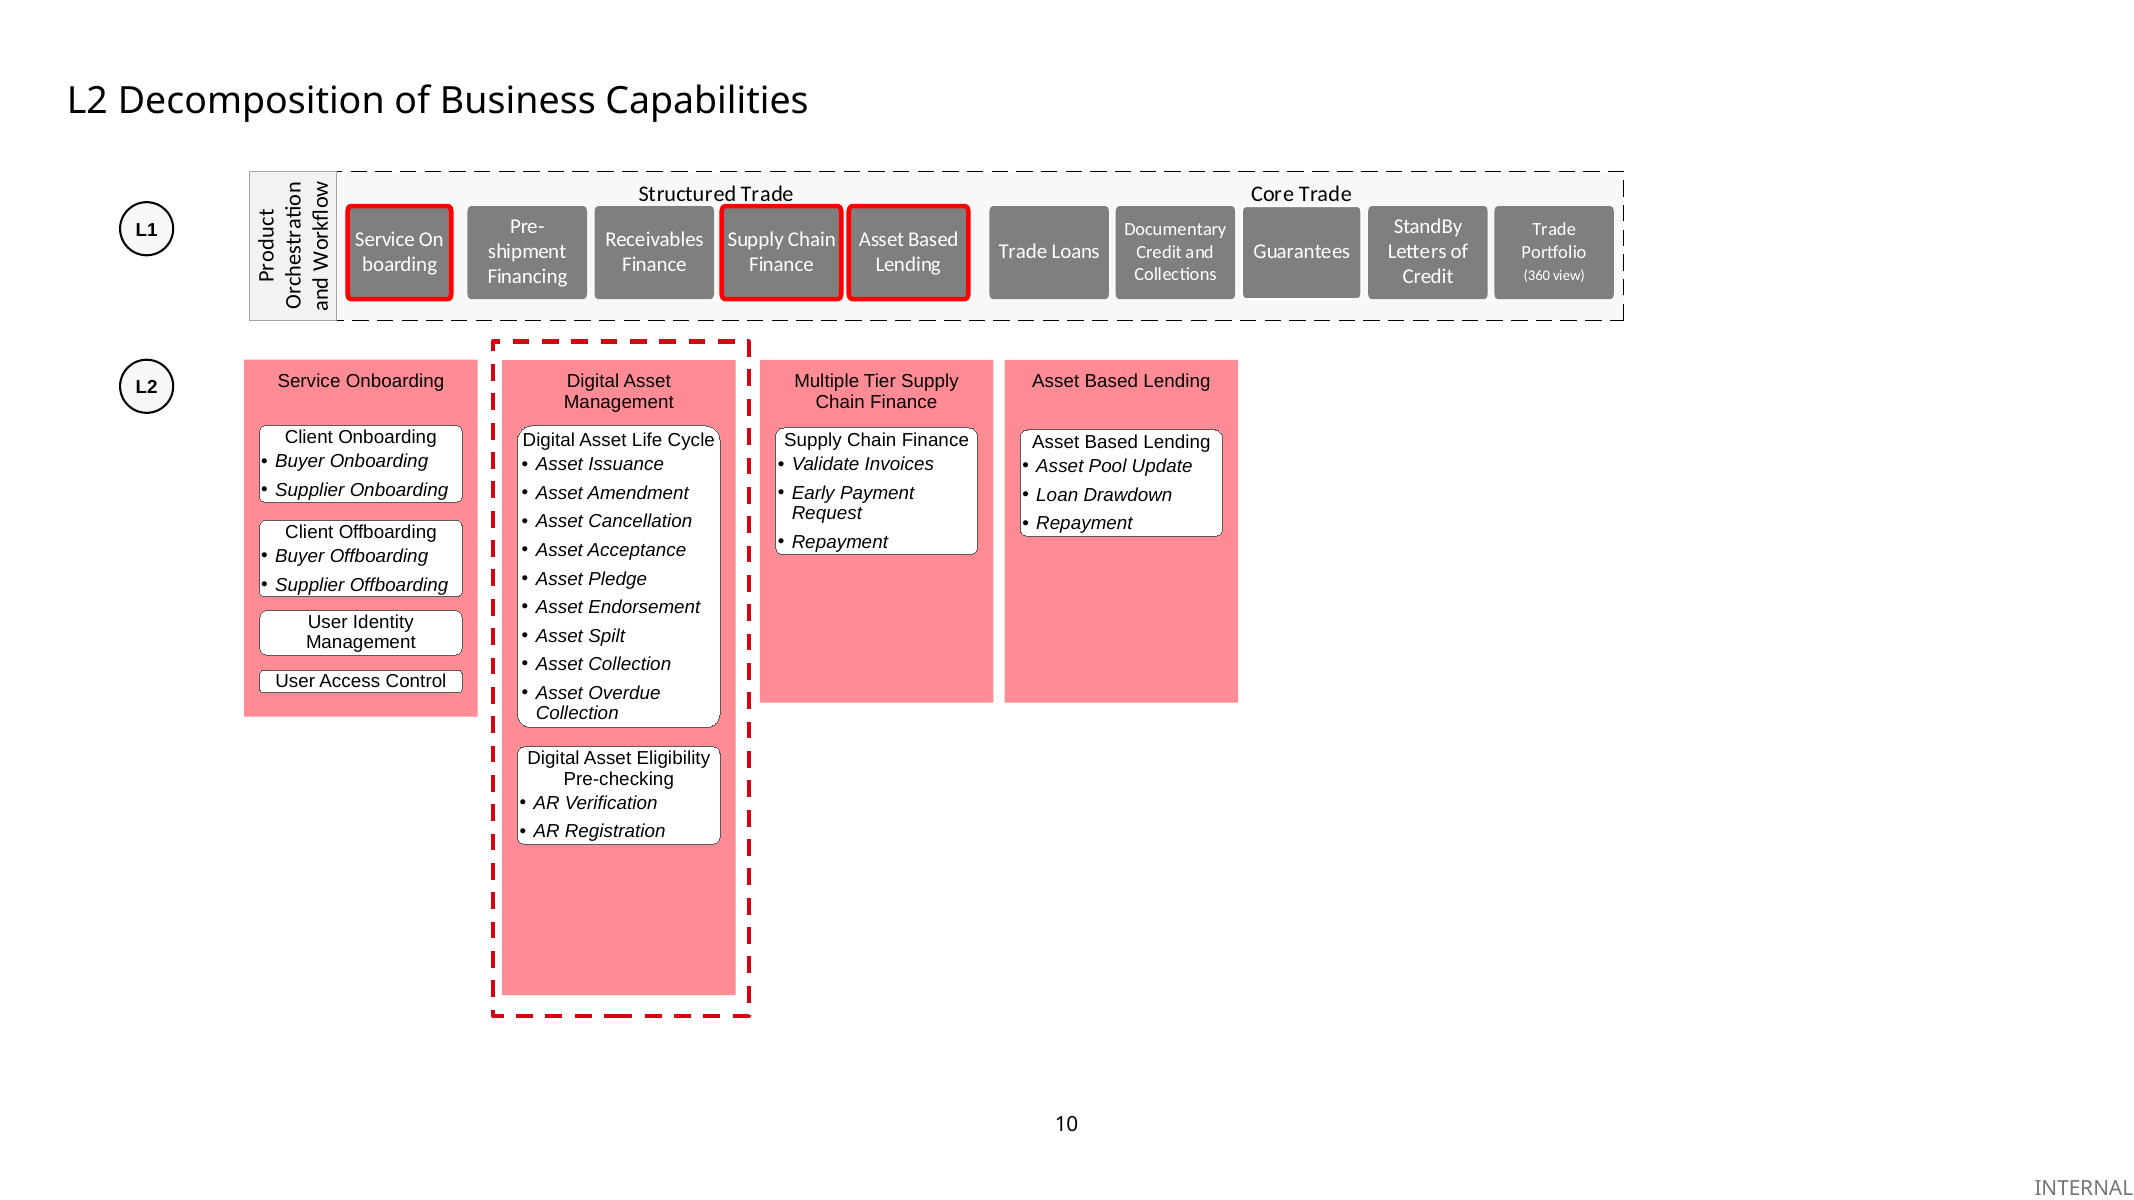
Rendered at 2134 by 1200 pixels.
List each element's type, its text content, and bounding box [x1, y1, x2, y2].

picture [243, 162, 1626, 324]
text_box L1 [117, 200, 176, 258]
text_box Client Onboarding Buyer Onboarding Supplier Onboarding [259, 425, 463, 503]
text_box User Identity Management [259, 610, 463, 656]
text_box Client Offboarding Buyer Offboarding Supplier Offboarding [259, 520, 463, 597]
text_box L2 [117, 357, 176, 415]
text_box Asset Based Lending [1004, 359, 1239, 703]
text_box Supply Chain Finance Validate Invoices Early Payment Request Repayment [775, 427, 978, 555]
text_box [491, 339, 751, 1018]
text_box Asset Based Lending Asset Pool Update Loan Drawdown Repayment [1020, 429, 1223, 537]
title L2 Decomposition of Business Capabilities [66, 81, 2062, 123]
text_box Service Onboarding [244, 359, 478, 717]
text_box Multiple Tier Supply Chain Finance [759, 359, 994, 703]
text_box User Access Control [259, 670, 463, 693]
footer INTERNAL [1758, 1173, 2134, 1200]
